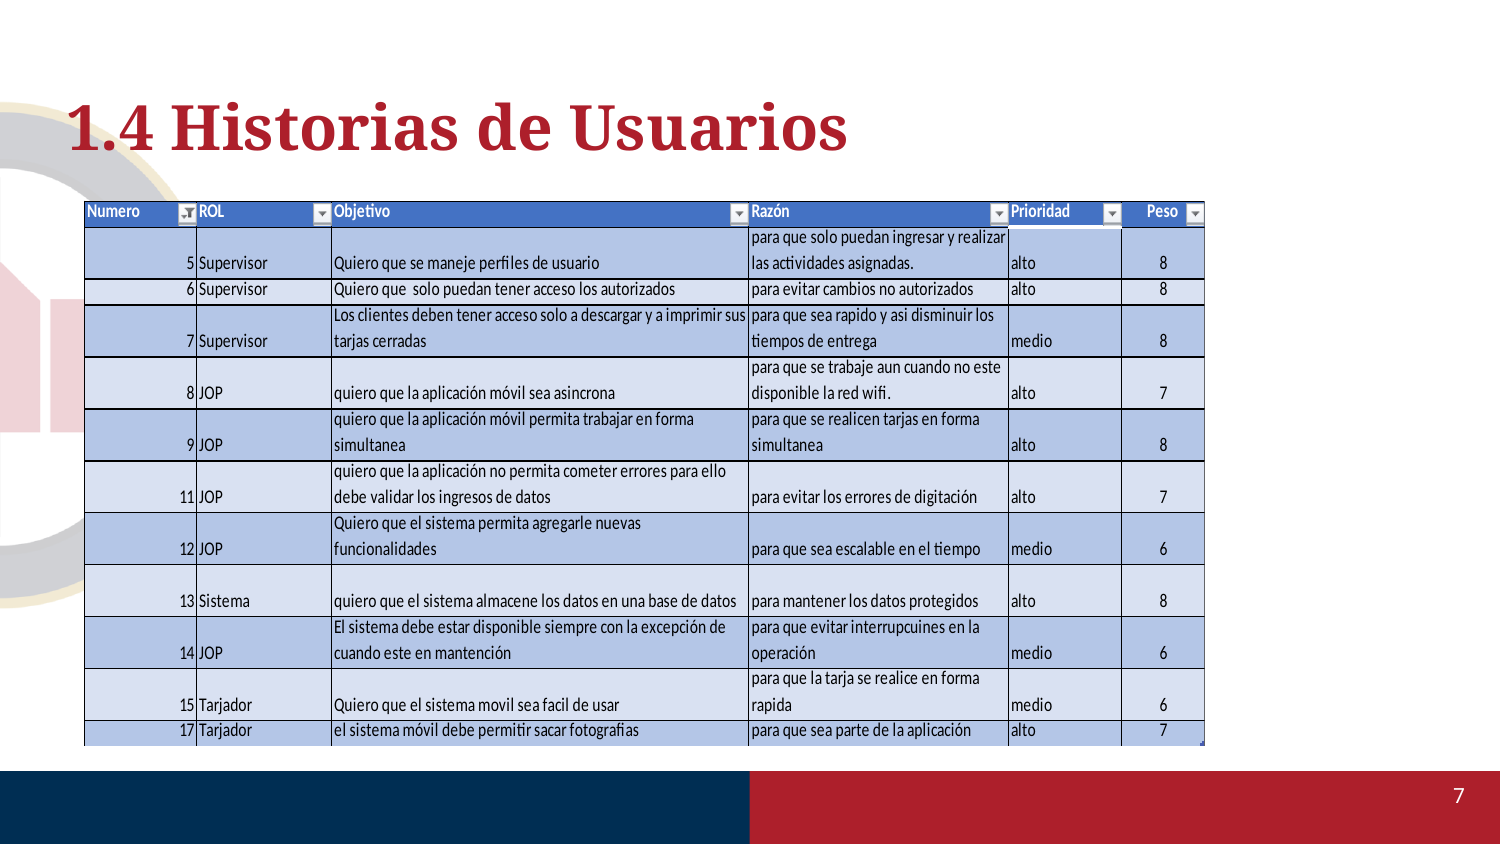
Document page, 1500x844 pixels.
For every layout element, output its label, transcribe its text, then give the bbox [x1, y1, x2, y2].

picture [0, 97, 1206, 748]
title 1.4 Historias de Usuarios [51, 72, 914, 259]
slide_number 7 [1389, 764, 1480, 830]
picture [0, 771, 1500, 844]
